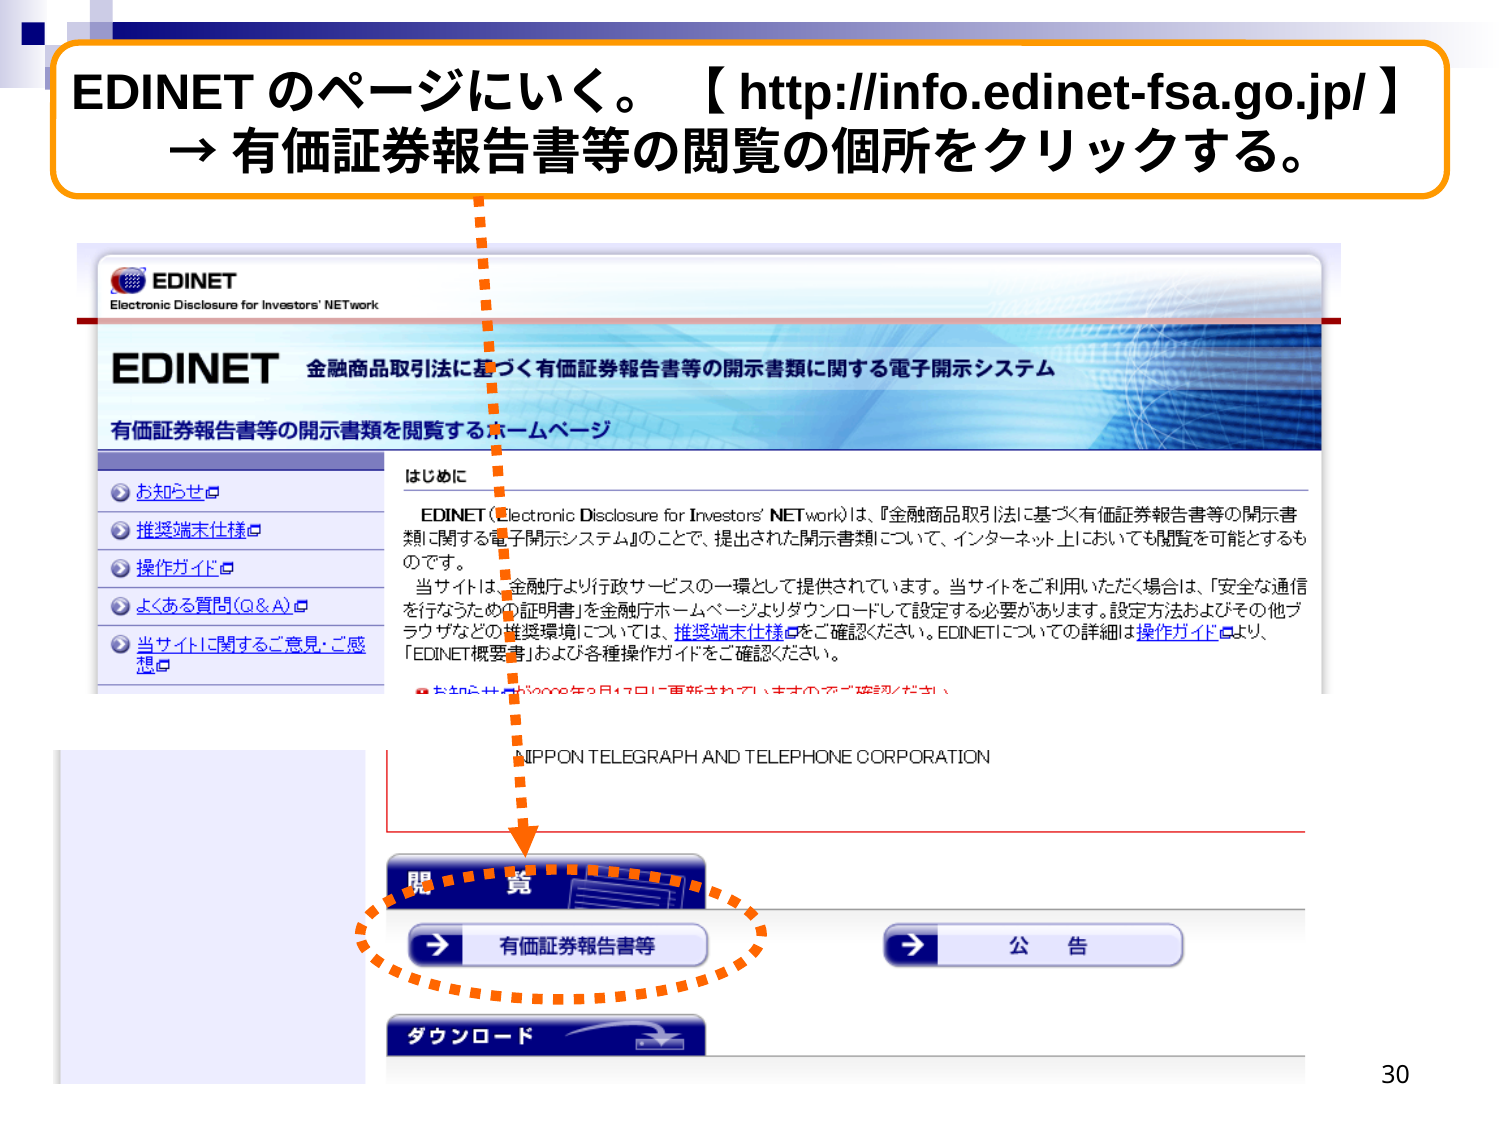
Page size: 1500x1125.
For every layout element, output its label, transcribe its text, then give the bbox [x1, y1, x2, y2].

slide_number 30 [1074, 1024, 1426, 1101]
picture [76, 243, 1342, 694]
picture [52, 750, 1306, 1084]
text_box EDINETのページにいく。 【http://info.edinet-fsa.go.jp/】 →有価証券報告書等の閲覧の個所をクリックする。 [53, 42, 1447, 197]
